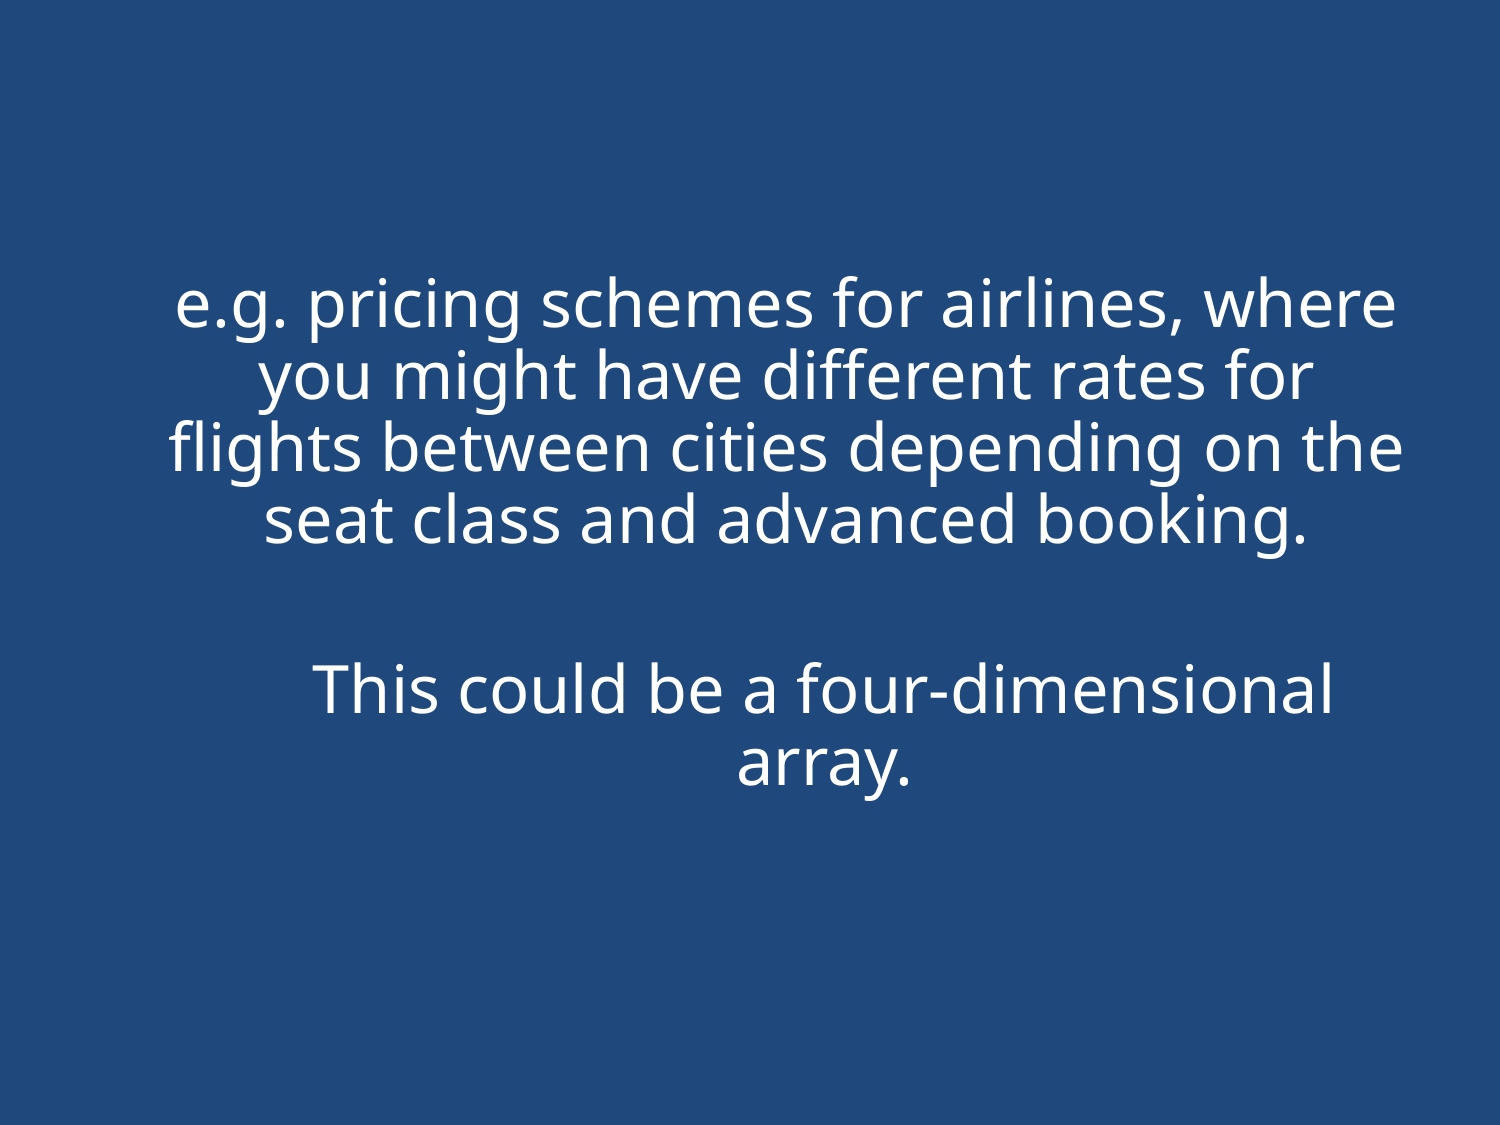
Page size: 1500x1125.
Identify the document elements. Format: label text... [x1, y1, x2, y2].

list e.g. pricing schemes for airlines, where you might have different rates for flights between cities depending on the seat class and advanced booking. This could be a four-dimensional array. [75, 262, 1425, 1005]
